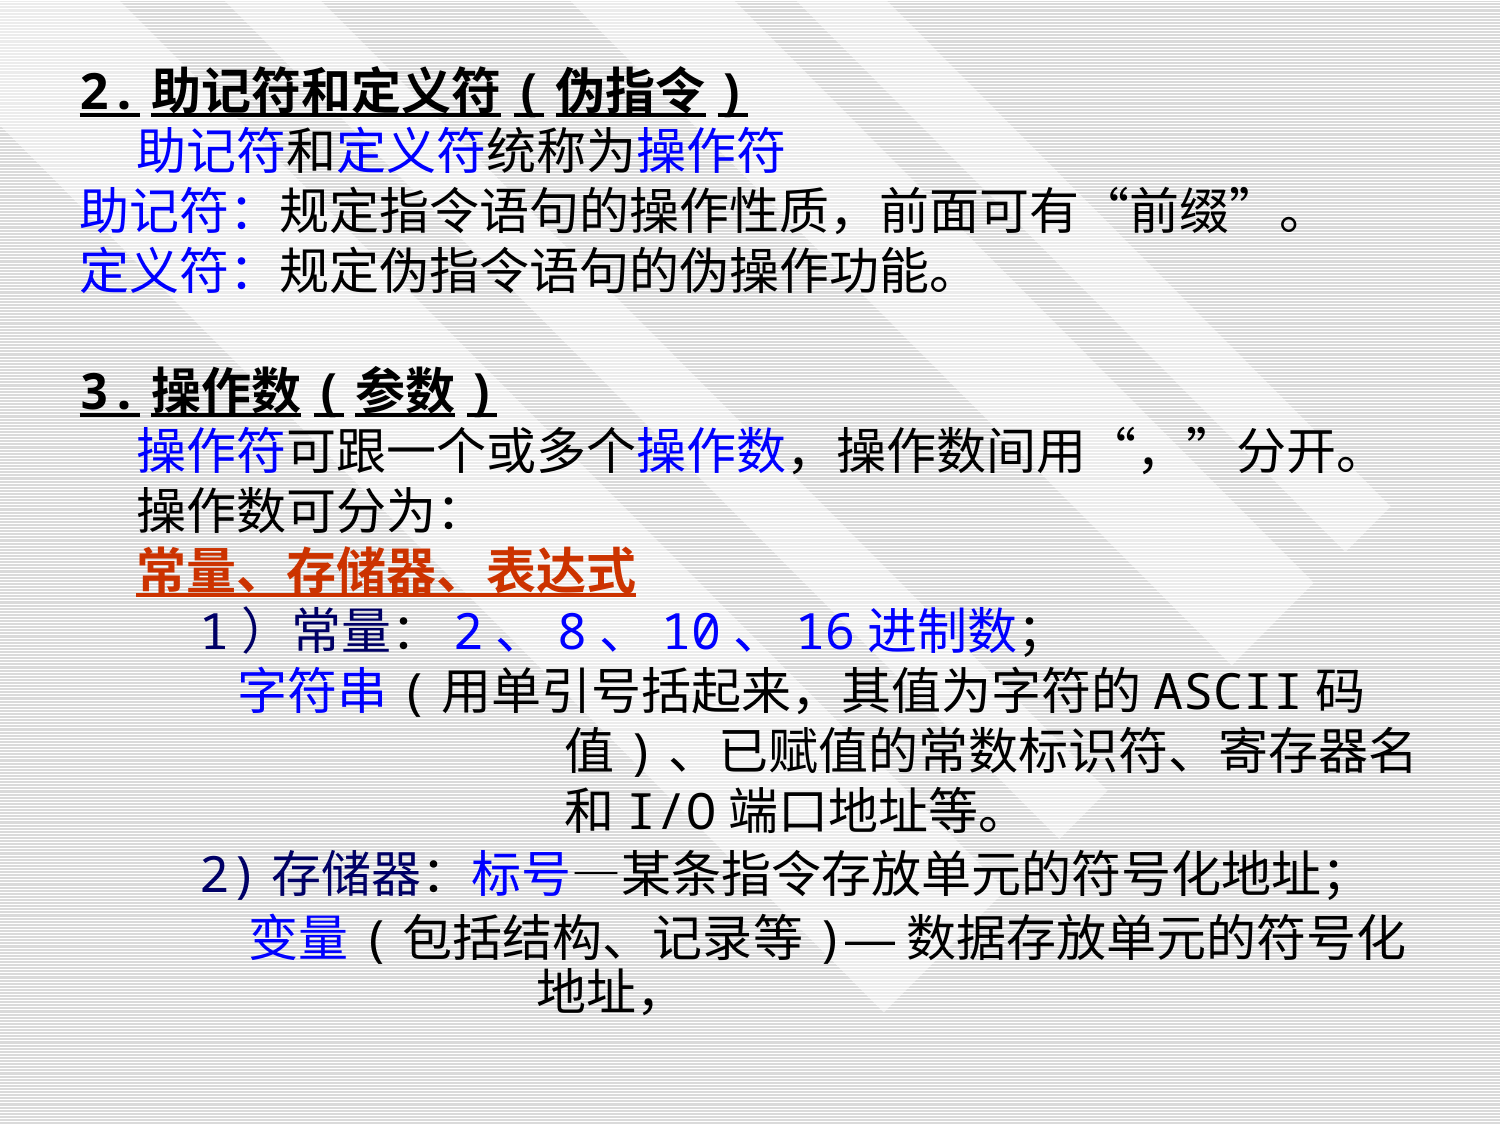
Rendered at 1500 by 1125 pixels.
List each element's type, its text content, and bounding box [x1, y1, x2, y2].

text_box 2.助记符和定义符(伪指令) 助记符和定义符统称为操作符 助记符：规定指令语句的操作性质，前面可有“前缀”。 定义符：规定伪指令语句的伪操作功能。 3.操作数(参数) 操作符可跟一个或多个操作数，操作数间用“，”分开。 操作数可分为： 常量、存储器、表达式 1）常量：2、8、10、16进制数； 字符串(用单引号括起来，其值为字符的ASCII码值)、已赋值的常数标识符、寄存器名和I/O端口地址等。 2)存储器：标号—某条指令存放单元的符号化地址； 变量(包括结构、记录等)—数据存放单元的符号化地址， [64, 52, 1436, 1029]
